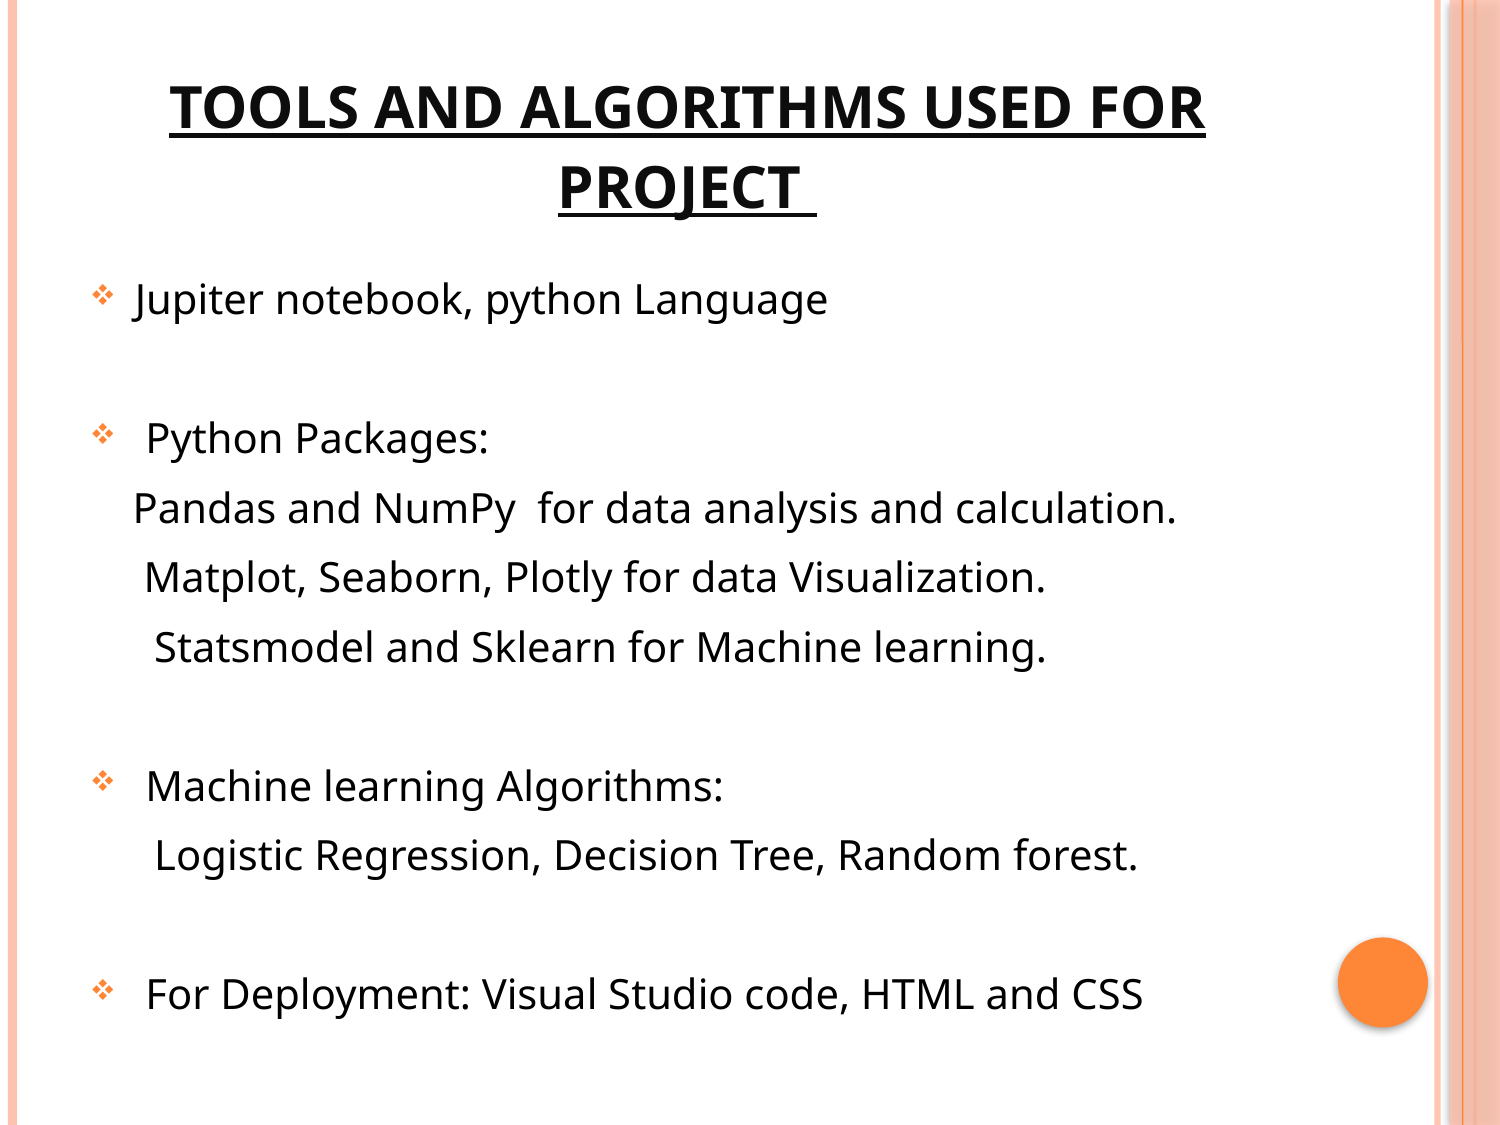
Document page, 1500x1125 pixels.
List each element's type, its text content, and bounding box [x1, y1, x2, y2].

title Tools and algorithms used for project [75, 45, 1300, 233]
list Jupiter notebook, python Language Python Packages: Pandas and NumPy for data analysis and calculation. Matplot, Seaborn, Plotly for data Visualization. Statsmodel and Sklearn for Machine learning. Machine learning Algorithms: Logistic Regression, Decision Tree, Random forest. For Deployment: Visual Studio code, HTML and CSS [75, 262, 1300, 1062]
